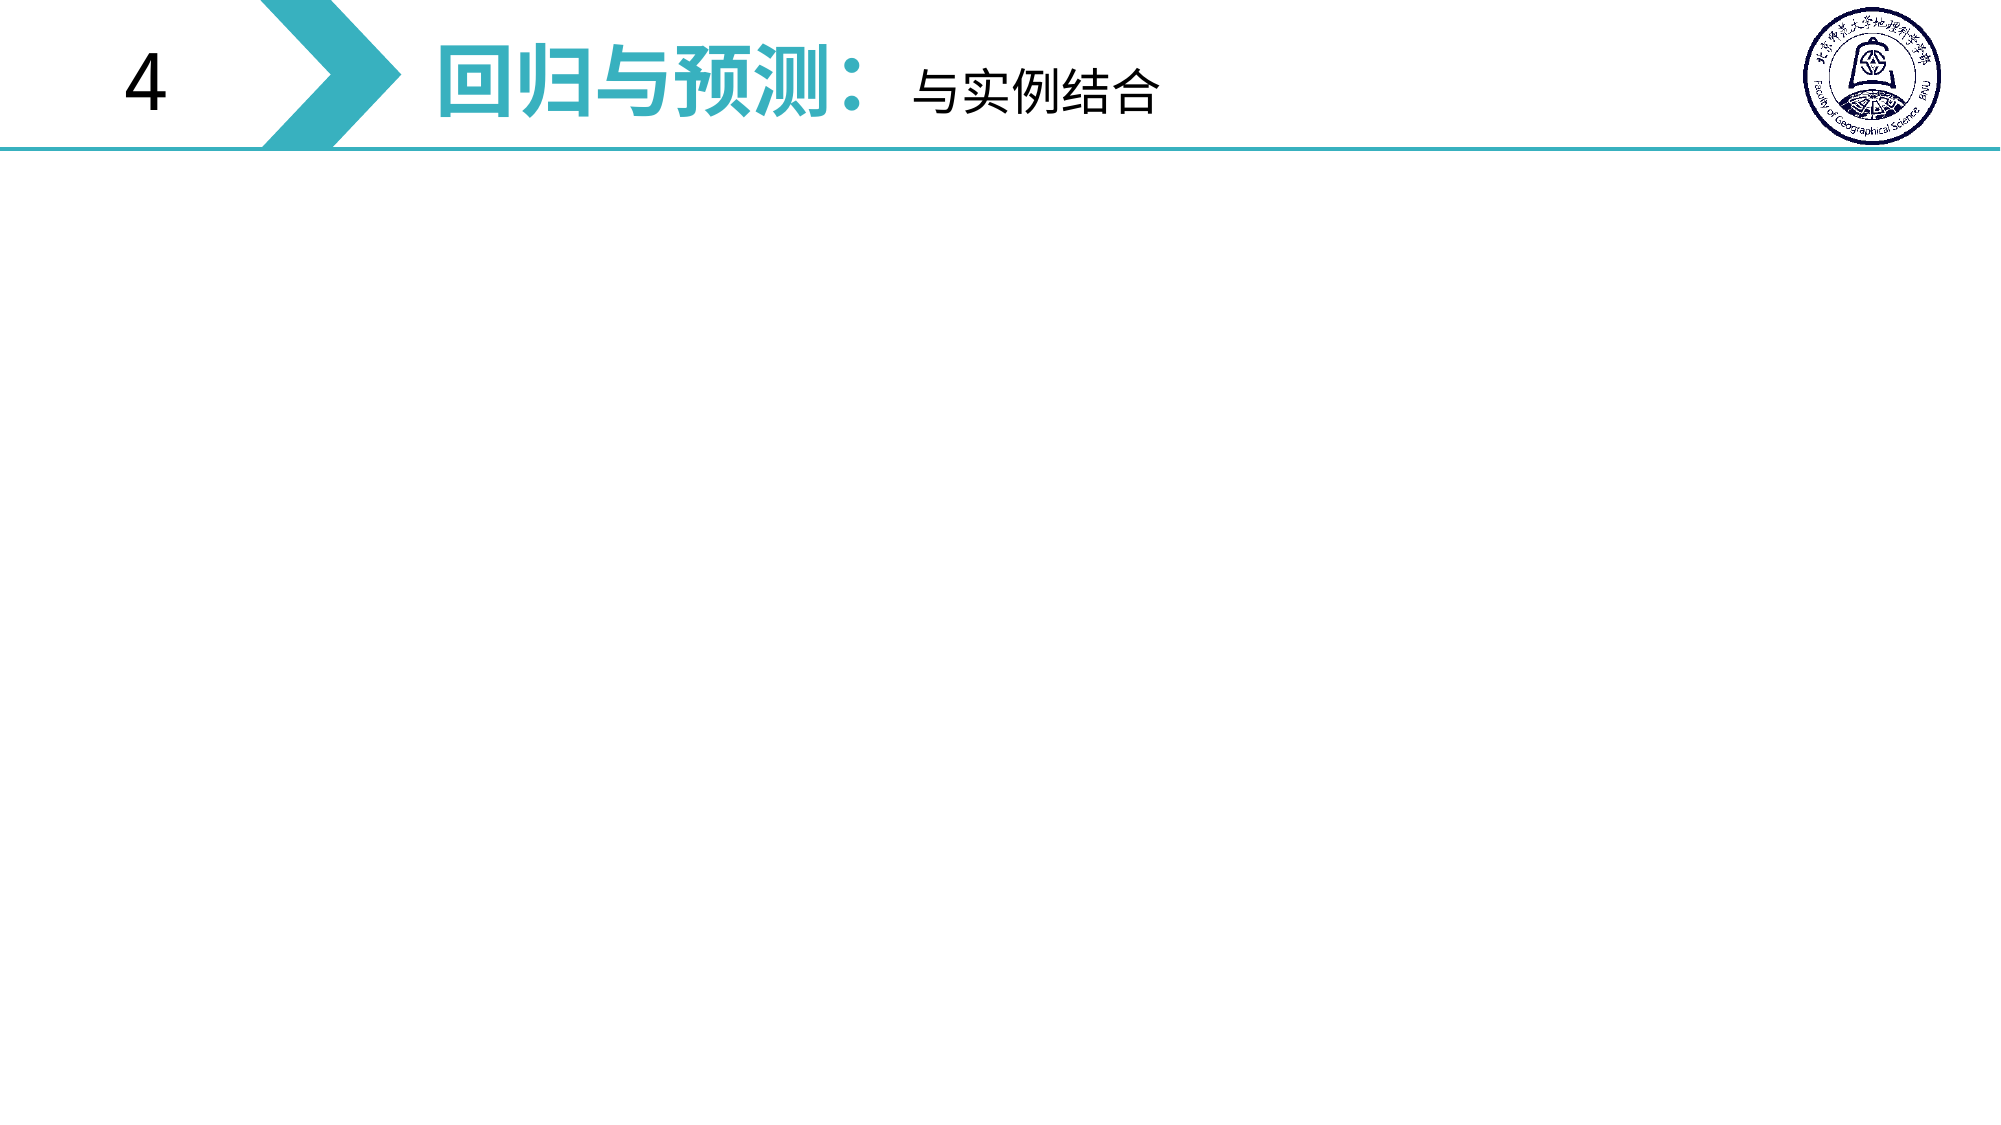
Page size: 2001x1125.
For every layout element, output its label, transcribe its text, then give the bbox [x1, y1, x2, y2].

list 回归与预测：与实例结合 [421, 23, 1697, 138]
list 4 [31, 23, 261, 185]
picture [1803, 7, 1941, 145]
